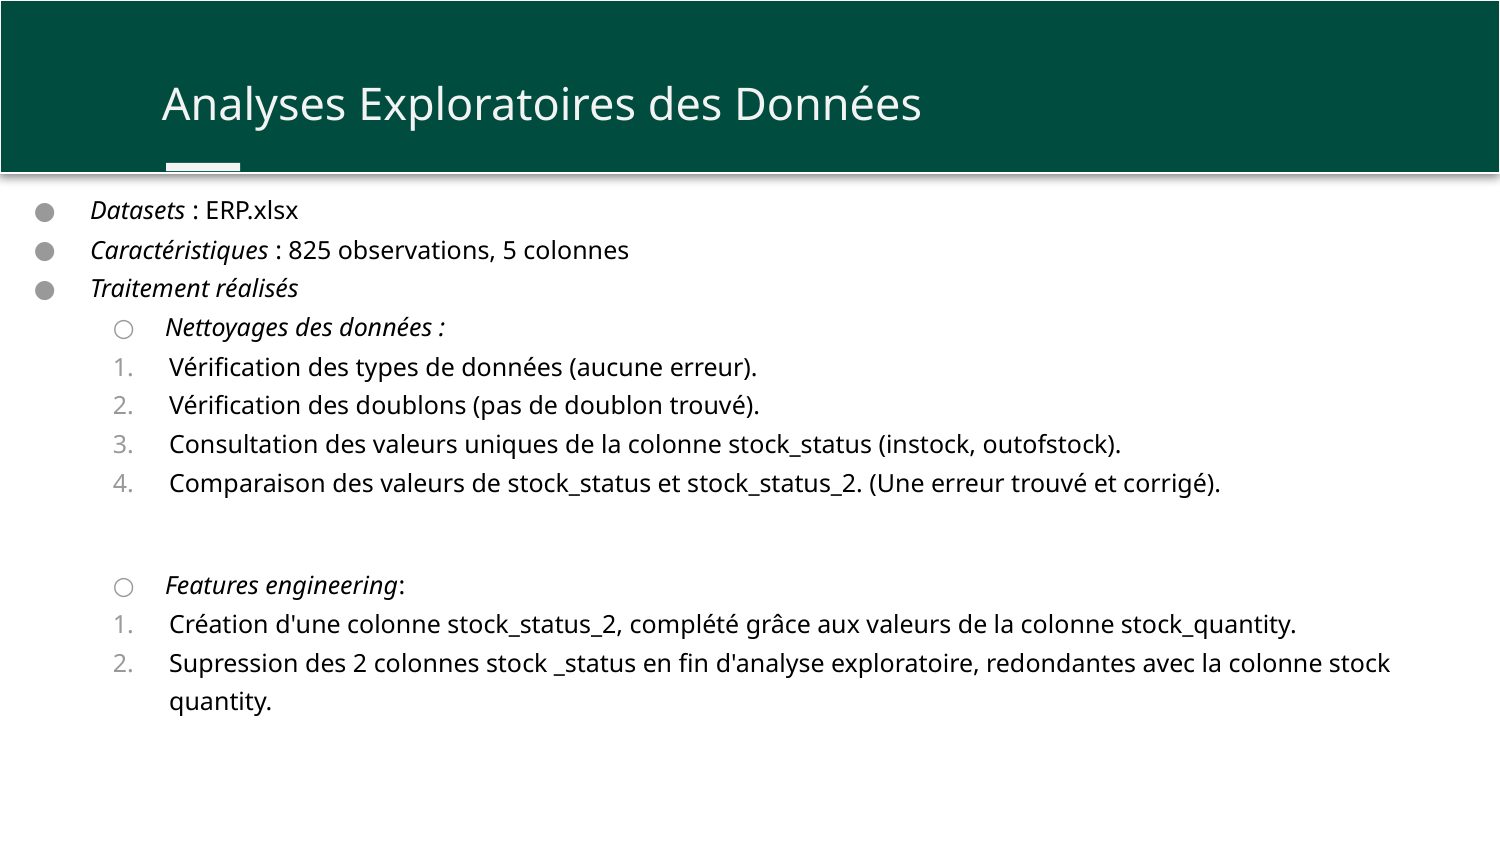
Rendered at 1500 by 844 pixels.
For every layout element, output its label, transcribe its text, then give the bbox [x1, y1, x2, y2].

text_box [166, 162, 241, 172]
list Datasets : ERP.xlsx Caractéristiques : 825 observations, 5 colonnes Traitement réalisés Nettoyages des données : Vérification des types de données (aucune erreur). Vérification des doublons (pas de doublon trouvé). Consultation des valeurs uniques de la colonne stock_status (instock, outofstock). Comparaison des valeurs de stock_status et stock_status_2. (Une erreur trouvé et corrigé). Features engineering: Création d'une colonne stock_status_2, complété grâce aux valeurs de la colonne stock_quantity. Supression des 2 colonnes stock _status en fin d'analyse exploratoire, redondantes avec la colonne stock quantity. [0, 183, 1500, 844]
text_box [0, 0, 1500, 174]
text_box Analyses Exploratoires des Données [146, 55, 1500, 150]
